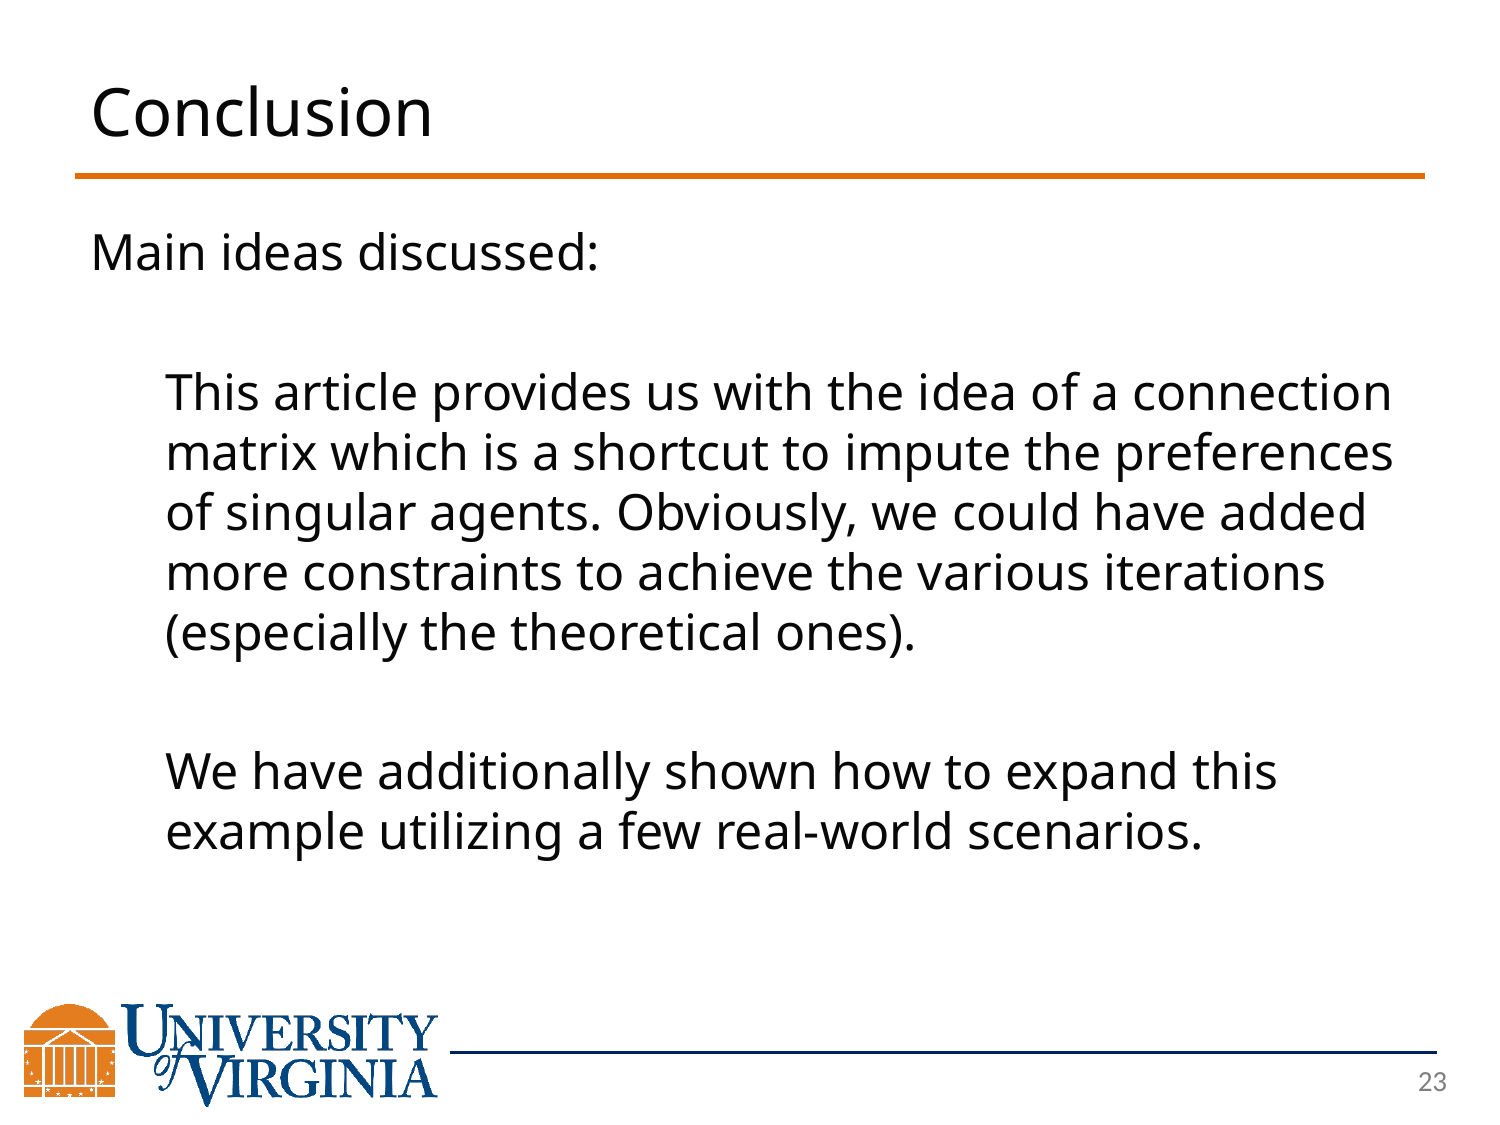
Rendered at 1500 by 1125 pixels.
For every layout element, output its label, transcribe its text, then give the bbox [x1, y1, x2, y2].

list Main ideas discussed: This article provides us with the idea of a connection matrix which is a shortcut to impute the preferences of singular agents. Obviously, we could have added more constraints to achieve the various iterations (especially the theoretical ones). We have additionally shown how to expand this example utilizing a few real-world scenarios. [75, 212, 1425, 767]
picture [24, 1004, 438, 1109]
title Conclusion [75, 45, 1425, 175]
